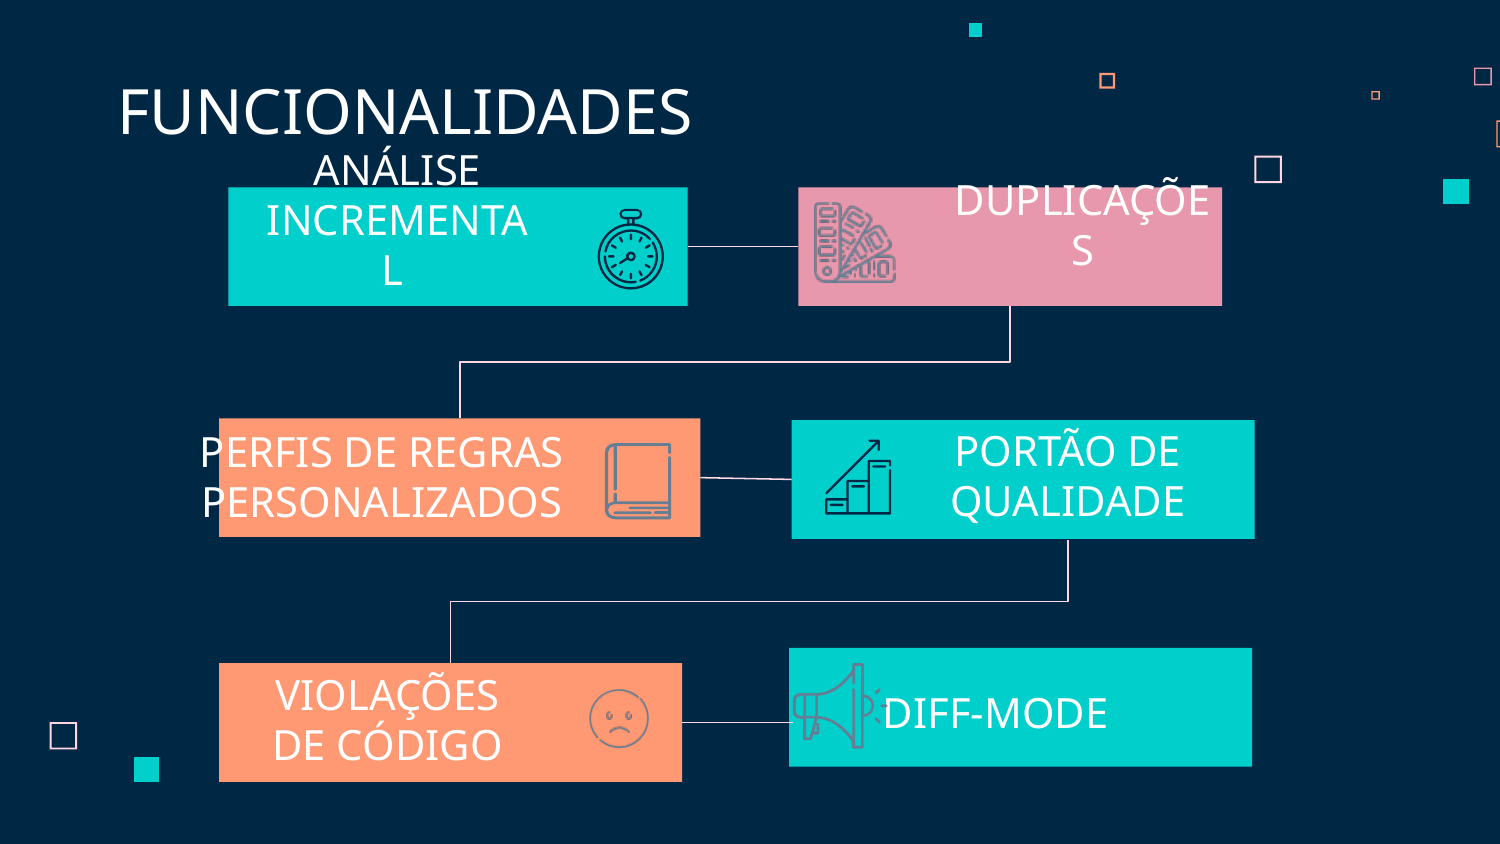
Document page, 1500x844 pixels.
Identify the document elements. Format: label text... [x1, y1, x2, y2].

text_box [798, 187, 1223, 306]
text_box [604, 442, 672, 520]
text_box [826, 439, 892, 515]
text_box [826, 647, 1253, 767]
title VIOLAÇÕES DE CÓDIGO [233, 678, 542, 784]
text_box [219, 663, 683, 782]
title FUNCIONALIDADES [101, 67, 1068, 163]
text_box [678, 86, 792, 638]
text_box [228, 187, 673, 306]
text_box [697, 292, 822, 844]
picture [589, 689, 650, 748]
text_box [588, 208, 669, 290]
text_box PERFIS DE REGRAS PERSONALIZADOS [172, 434, 591, 541]
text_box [826, 662, 888, 749]
text_box PORTÃO DE QUALIDADE [913, 434, 1223, 541]
text_box [219, 418, 673, 537]
title DIFF-MODE [841, 646, 1151, 753]
title DUPLICAÇÕES [928, 183, 1238, 290]
text_box [826, 420, 1255, 539]
title ANÁLISE INCREMENTAL [243, 202, 552, 309]
picture [814, 202, 897, 283]
